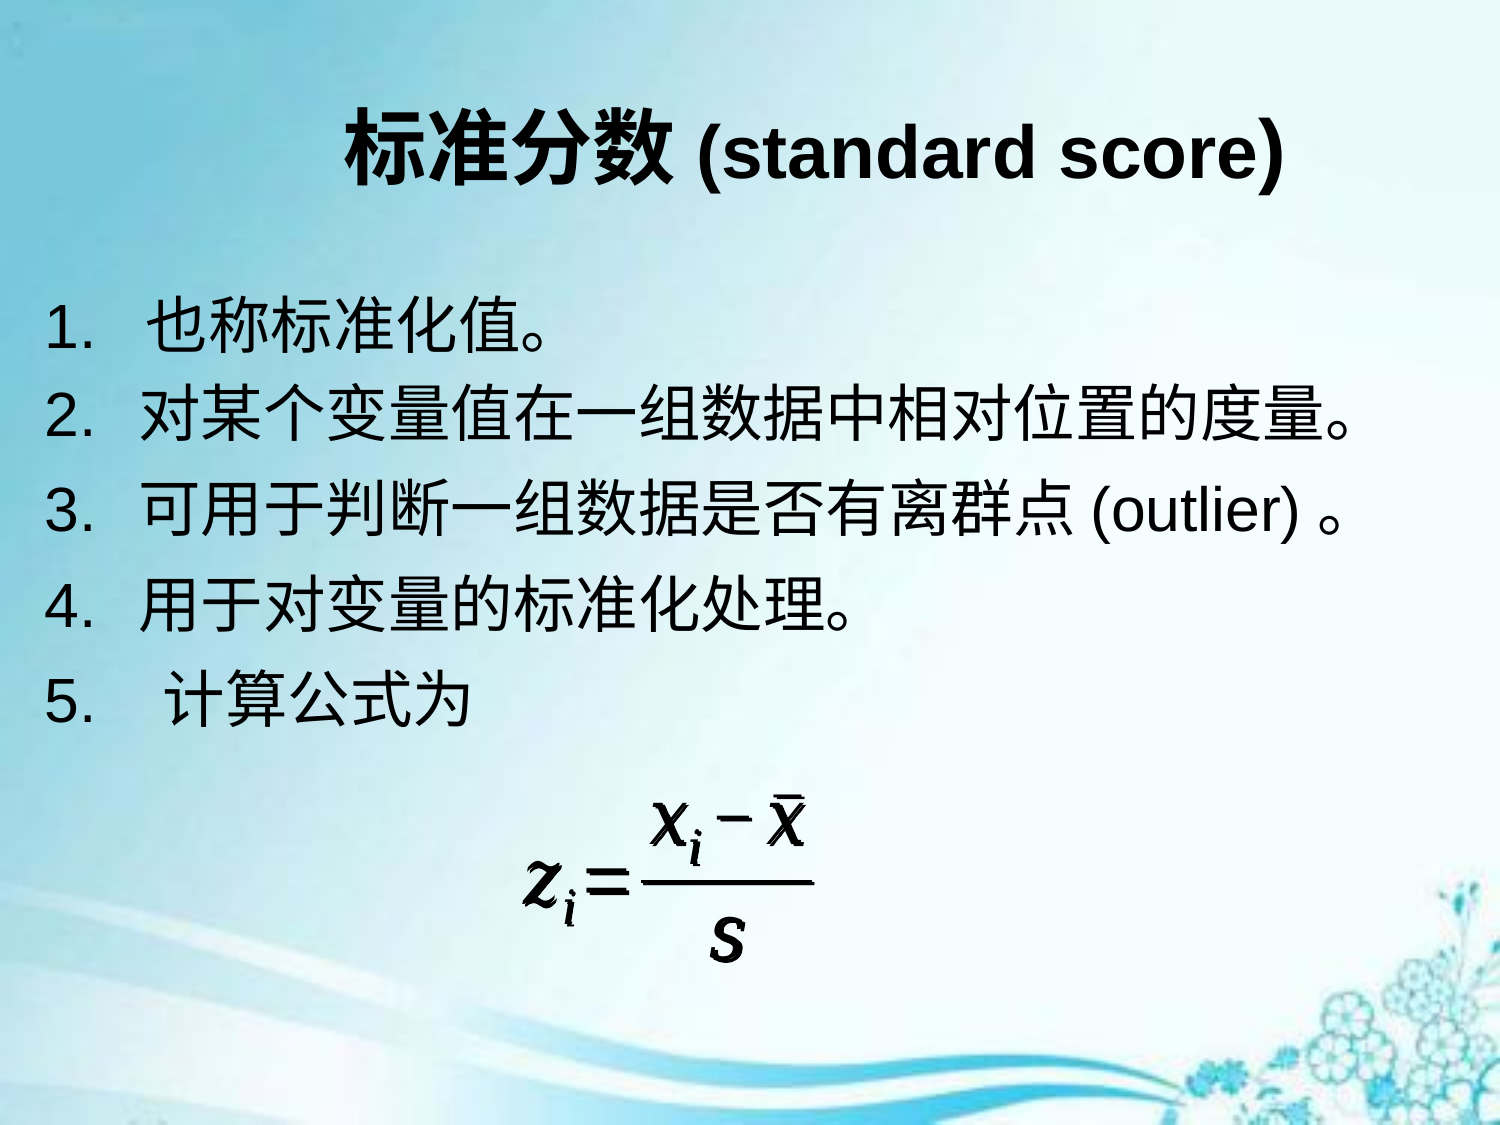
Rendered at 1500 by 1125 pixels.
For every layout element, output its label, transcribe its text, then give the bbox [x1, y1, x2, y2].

title 标准分数(standard score) [258, 56, 1372, 244]
list 1. 也称标准化值。 2. 对某个变量值在一组数据中相对位置的度量。 3. 可用于判断一组数据是否有离群点(outlier)。 4. 用于对变量的标准化处理。 5. 计算公式为 [29, 278, 1436, 988]
picture [0, 0, 1500, 1125]
